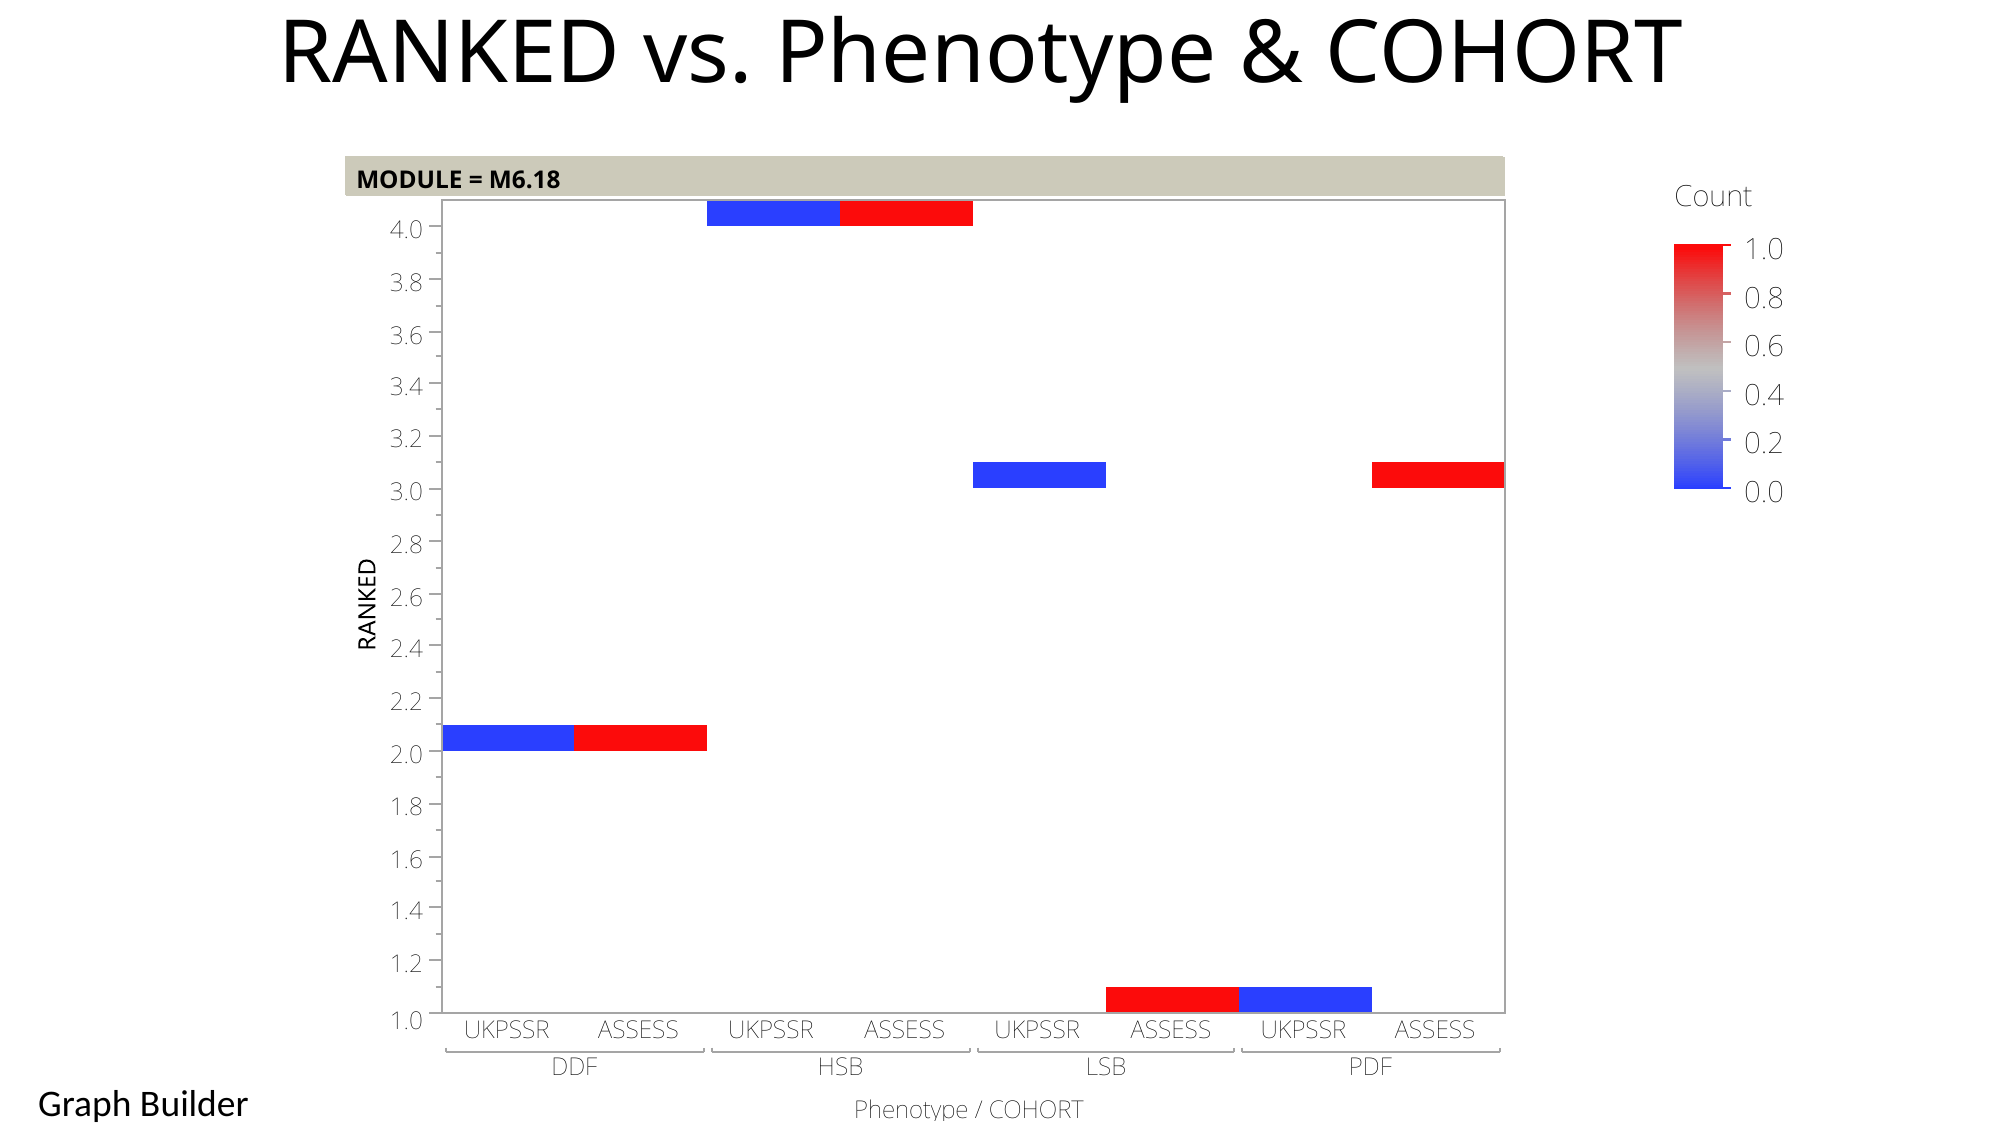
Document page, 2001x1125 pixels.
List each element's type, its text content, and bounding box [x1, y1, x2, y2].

picture [1666, 155, 1834, 520]
picture [344, 155, 1527, 1125]
text_box Graph Builder [38, 1079, 250, 1125]
title RANKED vs. Phenotype & COHORT [0, 0, 1963, 110]
